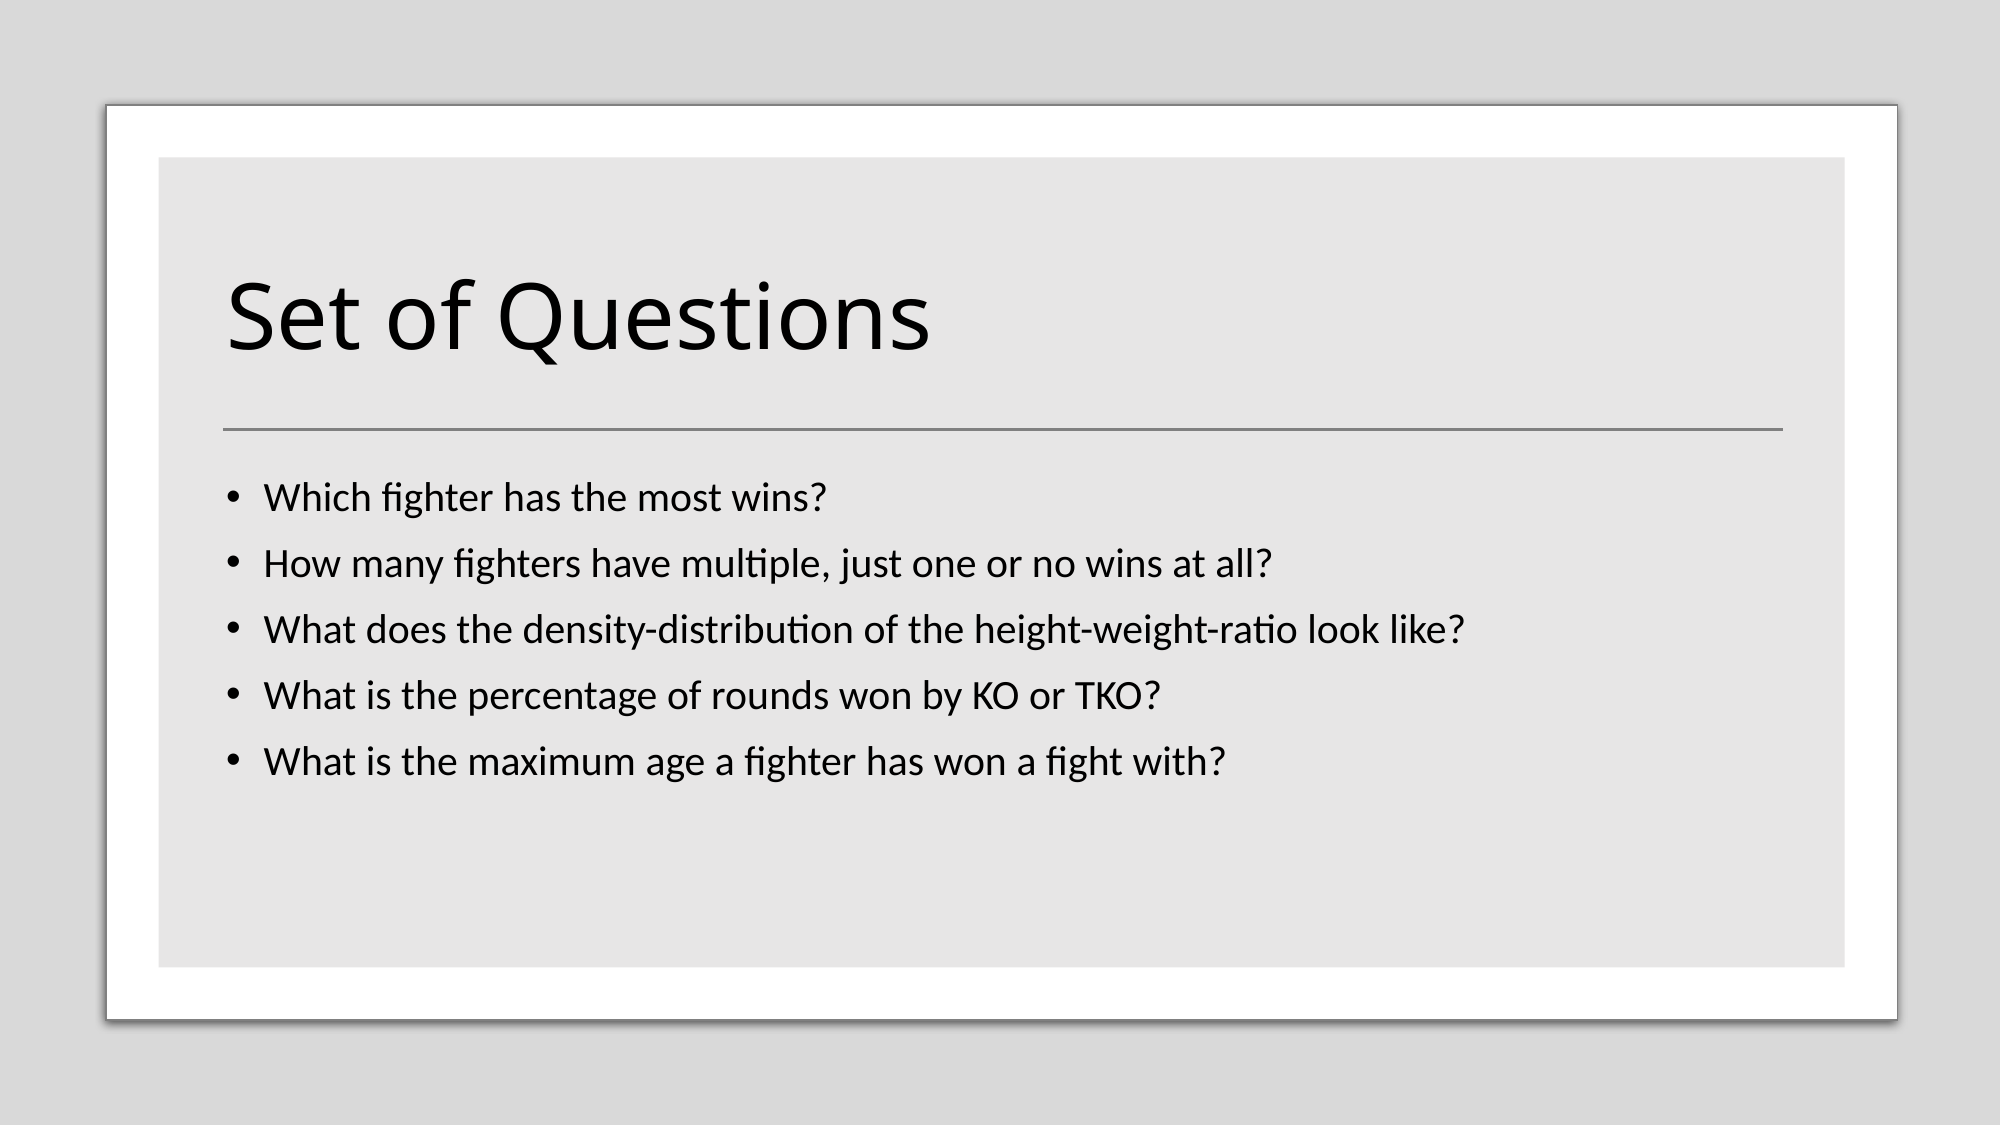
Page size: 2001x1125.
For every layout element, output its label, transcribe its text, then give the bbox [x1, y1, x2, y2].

text_box [158, 156, 1846, 968]
list Which fighter has the most wins? How many fighters have multiple, just one or no wins at all? What does the density-distribution of the height-weight-ratio look like? What is the percentage of rounds won by KO or TKO? What is the maximum age a fighter has won a fight with? [211, 468, 1793, 914]
title Set of Questions [211, 210, 1793, 430]
text_box [105, 104, 1898, 1021]
text_box [0, 0, 2000, 1125]
